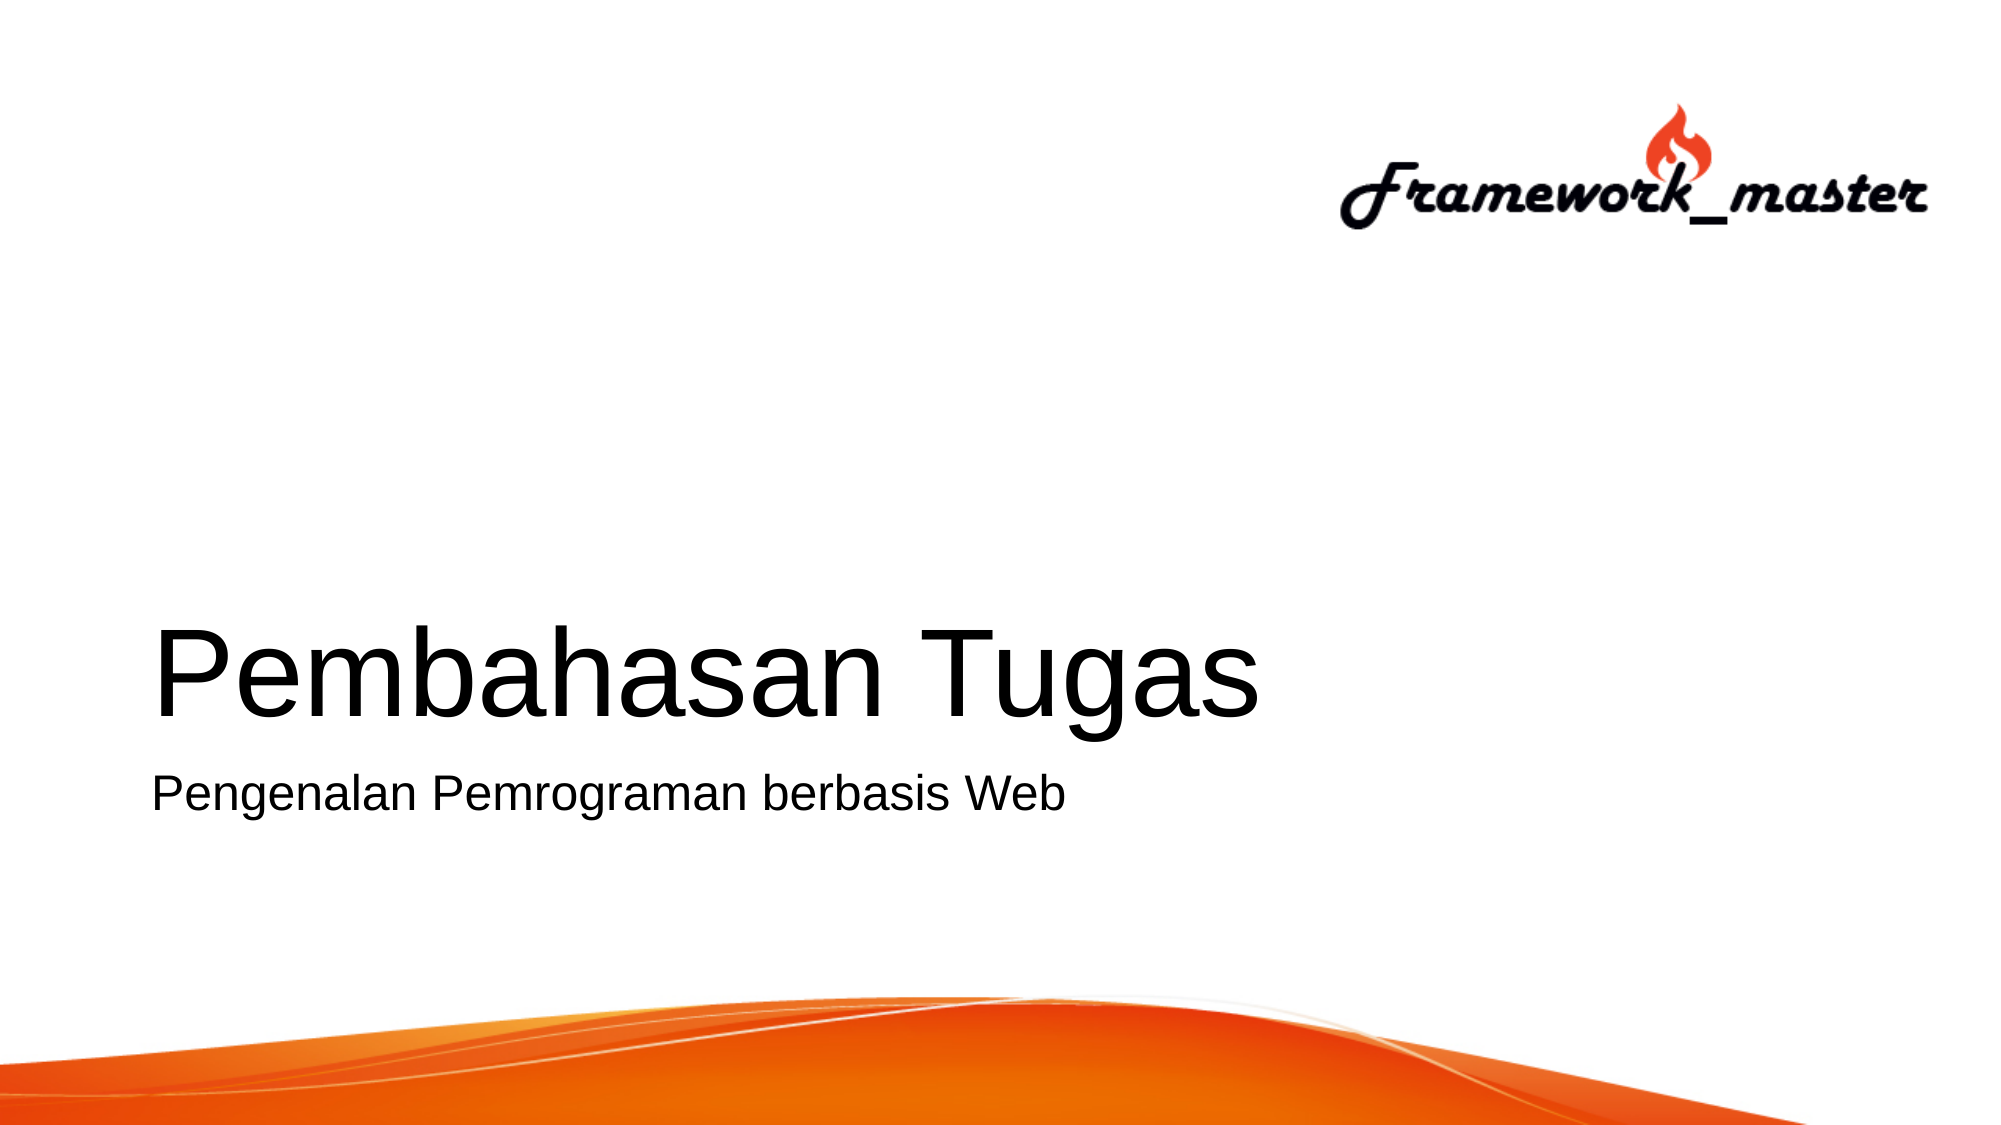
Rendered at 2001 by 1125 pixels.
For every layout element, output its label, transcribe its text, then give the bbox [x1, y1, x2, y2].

list Pengenalan Pemrograman berbasis Web [136, 752, 1862, 1000]
title Pembahasan Tugas [136, 280, 1862, 749]
picture [0, 0, 2000, 1125]
